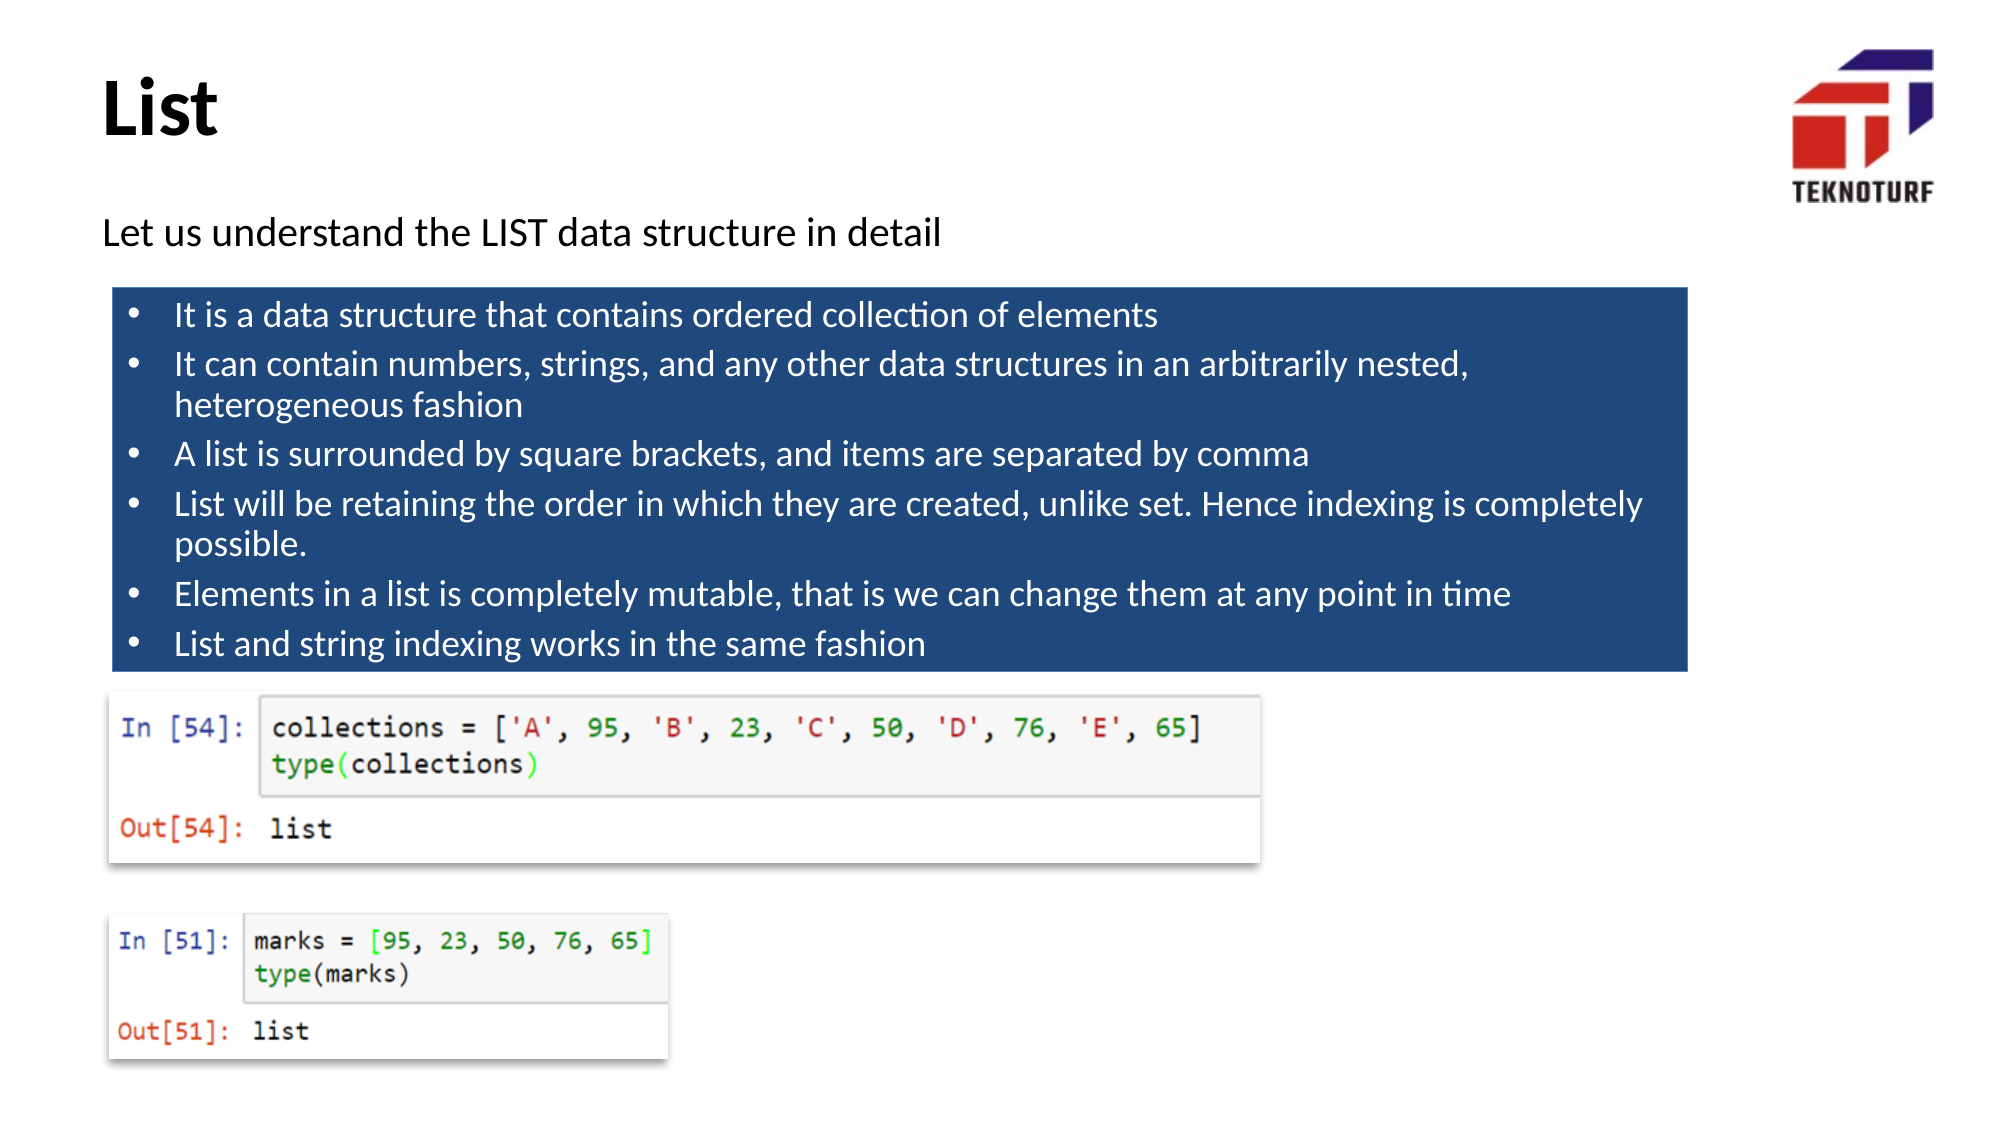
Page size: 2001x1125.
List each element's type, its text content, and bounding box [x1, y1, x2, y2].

title List [87, 8, 1855, 197]
picture [109, 691, 1260, 863]
picture [1792, 49, 1934, 203]
text_box It is a data structure that contains ordered collection of elements It can contain numbers, strings, and any other data structures in an arbitrarily nested, heterogeneous fashion A list is surrounded by square brackets, and items are separated by comma List will be retaining the order in which they are created, unlike set. Hence indexing is completely possible. Elements in a list is completely mutable, that is we can change them at any point in time List and string indexing works in the same fashion [112, 287, 1688, 672]
picture [109, 913, 668, 1060]
text_box Let us understand the LIST data structure in detail [87, 196, 1600, 262]
